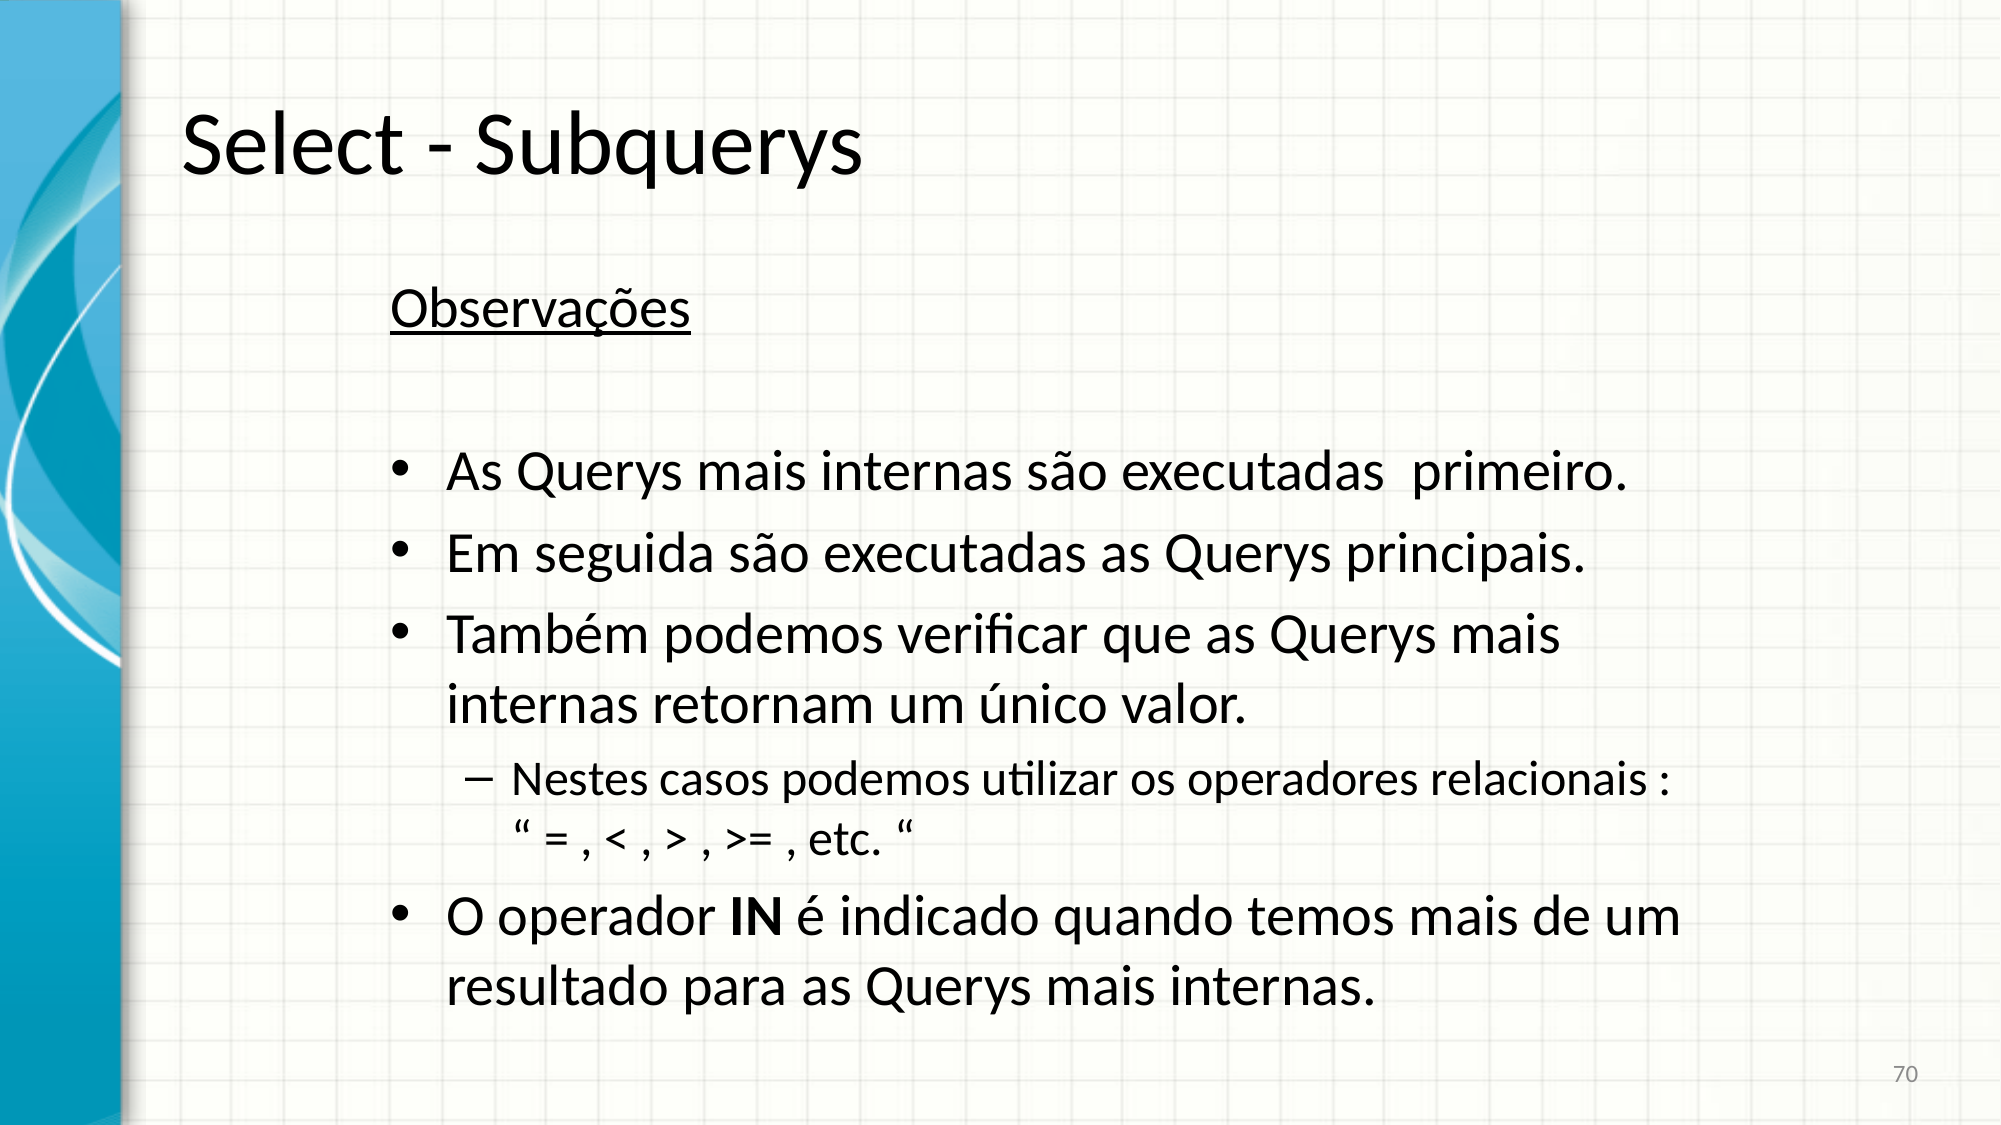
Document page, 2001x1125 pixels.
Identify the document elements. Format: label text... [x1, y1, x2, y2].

title Select - Subquerys [166, 44, 1934, 232]
list Observações As Querys mais internas são executadas primeiro. Em seguida são executadas as Querys principais. Também podemos verificar que as Querys mais internas retornam um único valor. Nestes casos podemos utilizar os operadores relacionais : “ = , < , > , >= , etc. “ O operador IN é indicado quando temos mais de um resultado para as Querys mais internas. [375, 261, 1700, 1083]
slide_number 70 [1466, 1042, 1934, 1103]
picture [0, 0, 2001, 1125]
